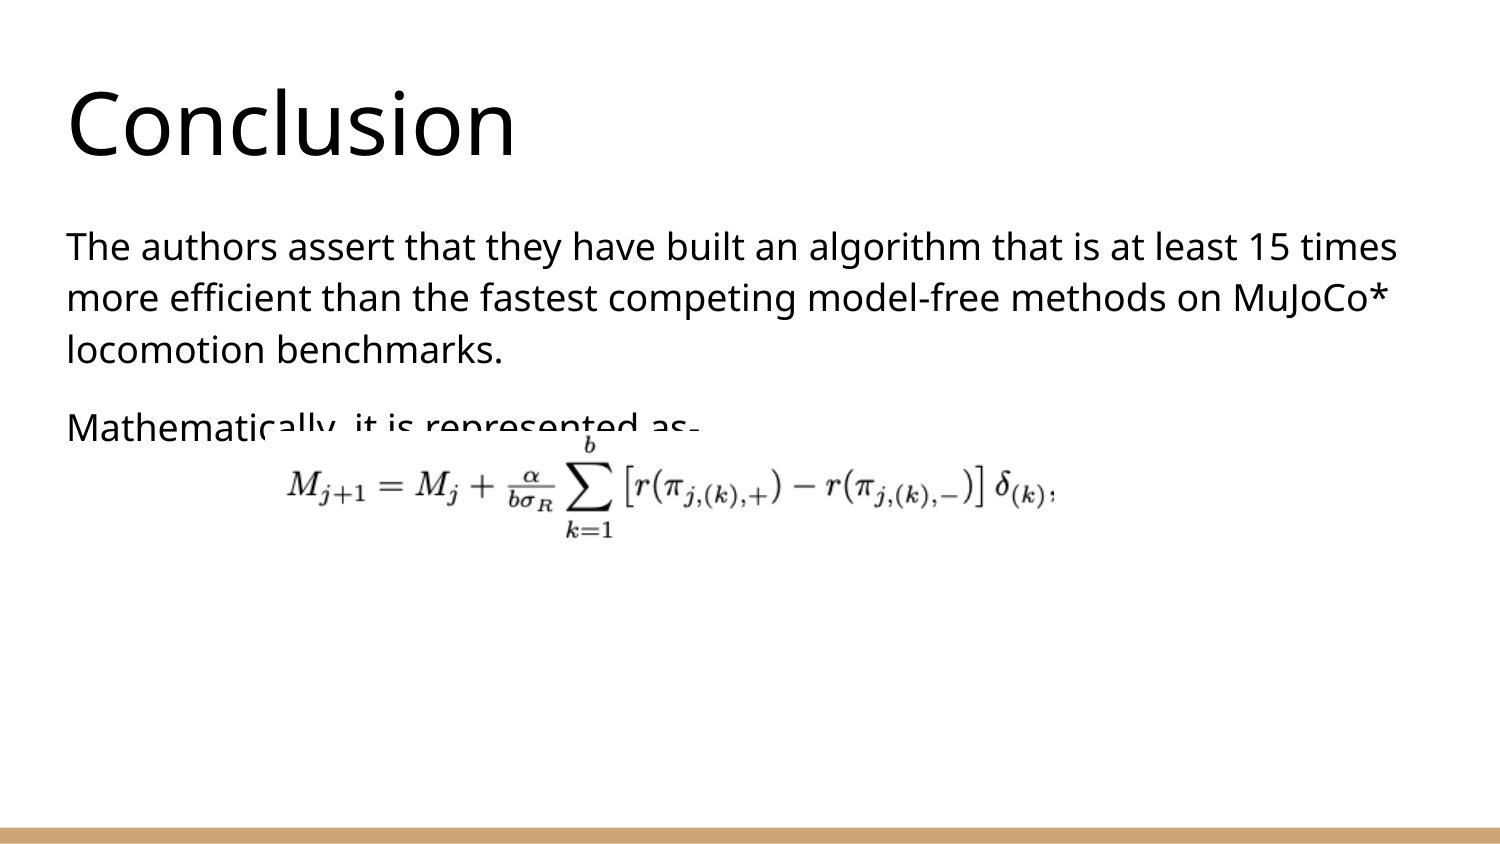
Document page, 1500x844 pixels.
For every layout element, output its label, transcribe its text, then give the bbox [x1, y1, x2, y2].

list The authors assert that they have built an algorithm that is at least 15 times more efficient than the fastest competing model-free methods on MuJoCo* locomotion benchmarks. Mathematically, it is represented as- [51, 200, 1449, 752]
title Conclusion [51, 51, 1449, 189]
picture [265, 430, 1054, 554]
